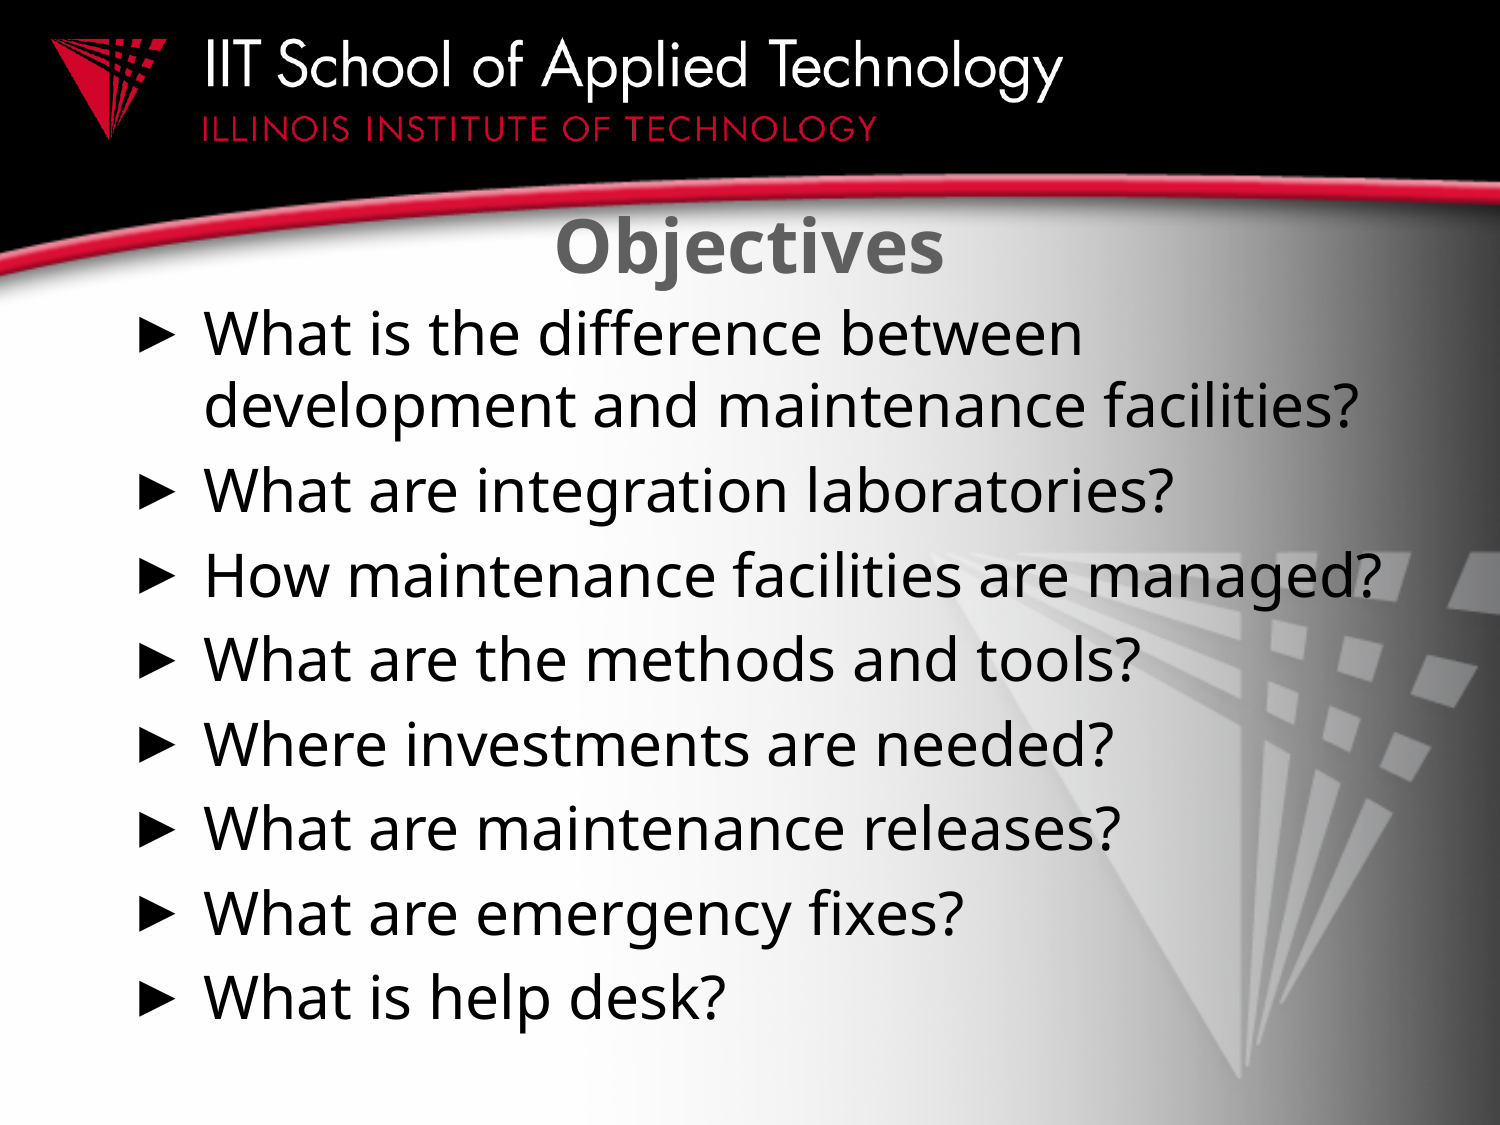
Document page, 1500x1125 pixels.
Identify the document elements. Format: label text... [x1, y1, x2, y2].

picture [0, 0, 1500, 1125]
title Objectives [112, 174, 1388, 287]
list What is the difference between development and maintenance facilities? What are integration laboratories? How maintenance facilities are managed? What are the methods and tools? Where investments are needed? What are maintenance releases? What are emergency fixes? What is help desk? [112, 287, 1413, 1088]
